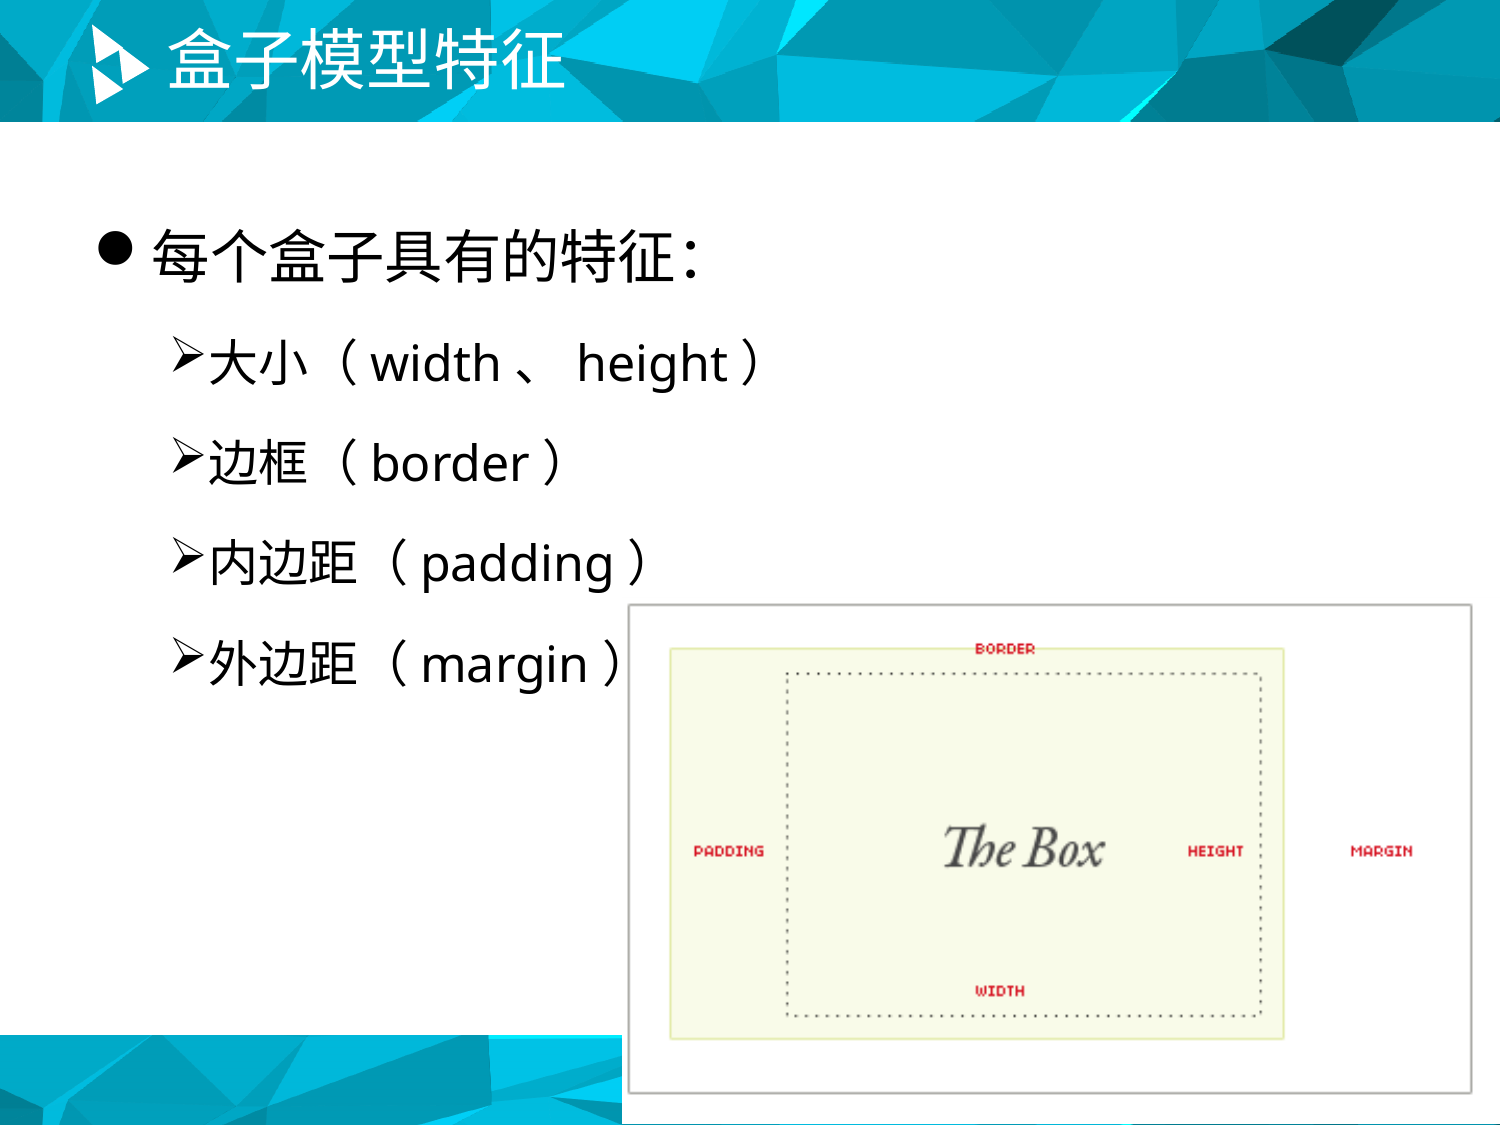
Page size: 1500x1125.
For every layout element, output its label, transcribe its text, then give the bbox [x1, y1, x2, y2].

picture [0, 596, 1500, 1125]
list 每个盒子具有的特征： 大小（width、height） 边框（border） 内边距（padding） 外边距（margin） [78, 178, 1446, 978]
title 盒子模型特征 [151, 11, 1446, 115]
picture [0, 0, 1500, 122]
